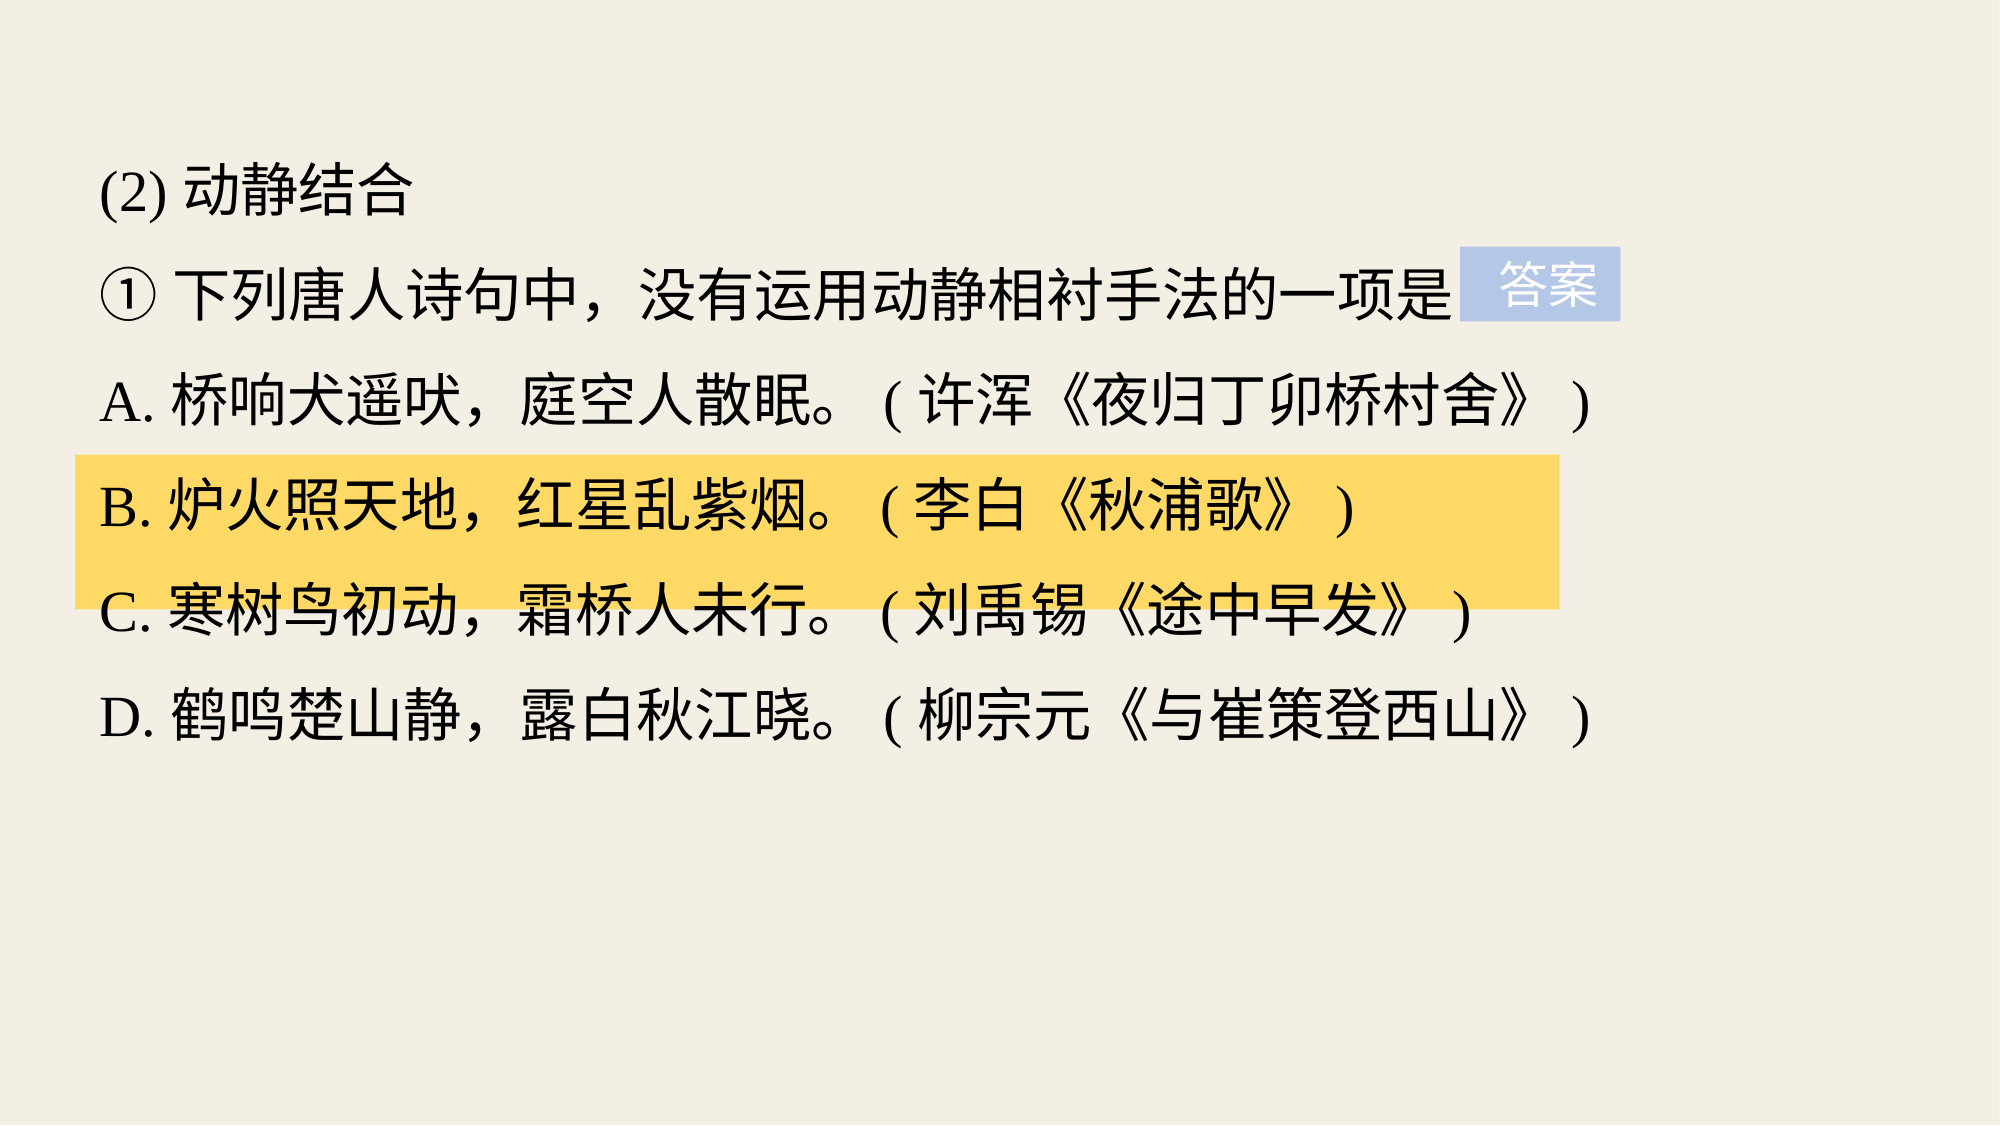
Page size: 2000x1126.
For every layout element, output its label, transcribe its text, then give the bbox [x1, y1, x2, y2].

text_box [75, 454, 80, 610]
text_box 答案 [1460, 246, 1621, 322]
text_box (2)动静结合 ①下列唐人诗句中，没有运用动静相衬手法的一项是 A.桥响犬遥吠，庭空人散眠。(许浑《夜归丁卯桥村舍》) B.炉火照天地，红星乱紫烟。(李白《秋浦歌》) C.寒树鸟初动，霜桥人未行。(刘禹锡《途中早发》) D.鹤鸣楚山静，露白秋江晓。(柳宗元《与崔策登西山》) [80, 108, 1922, 759]
